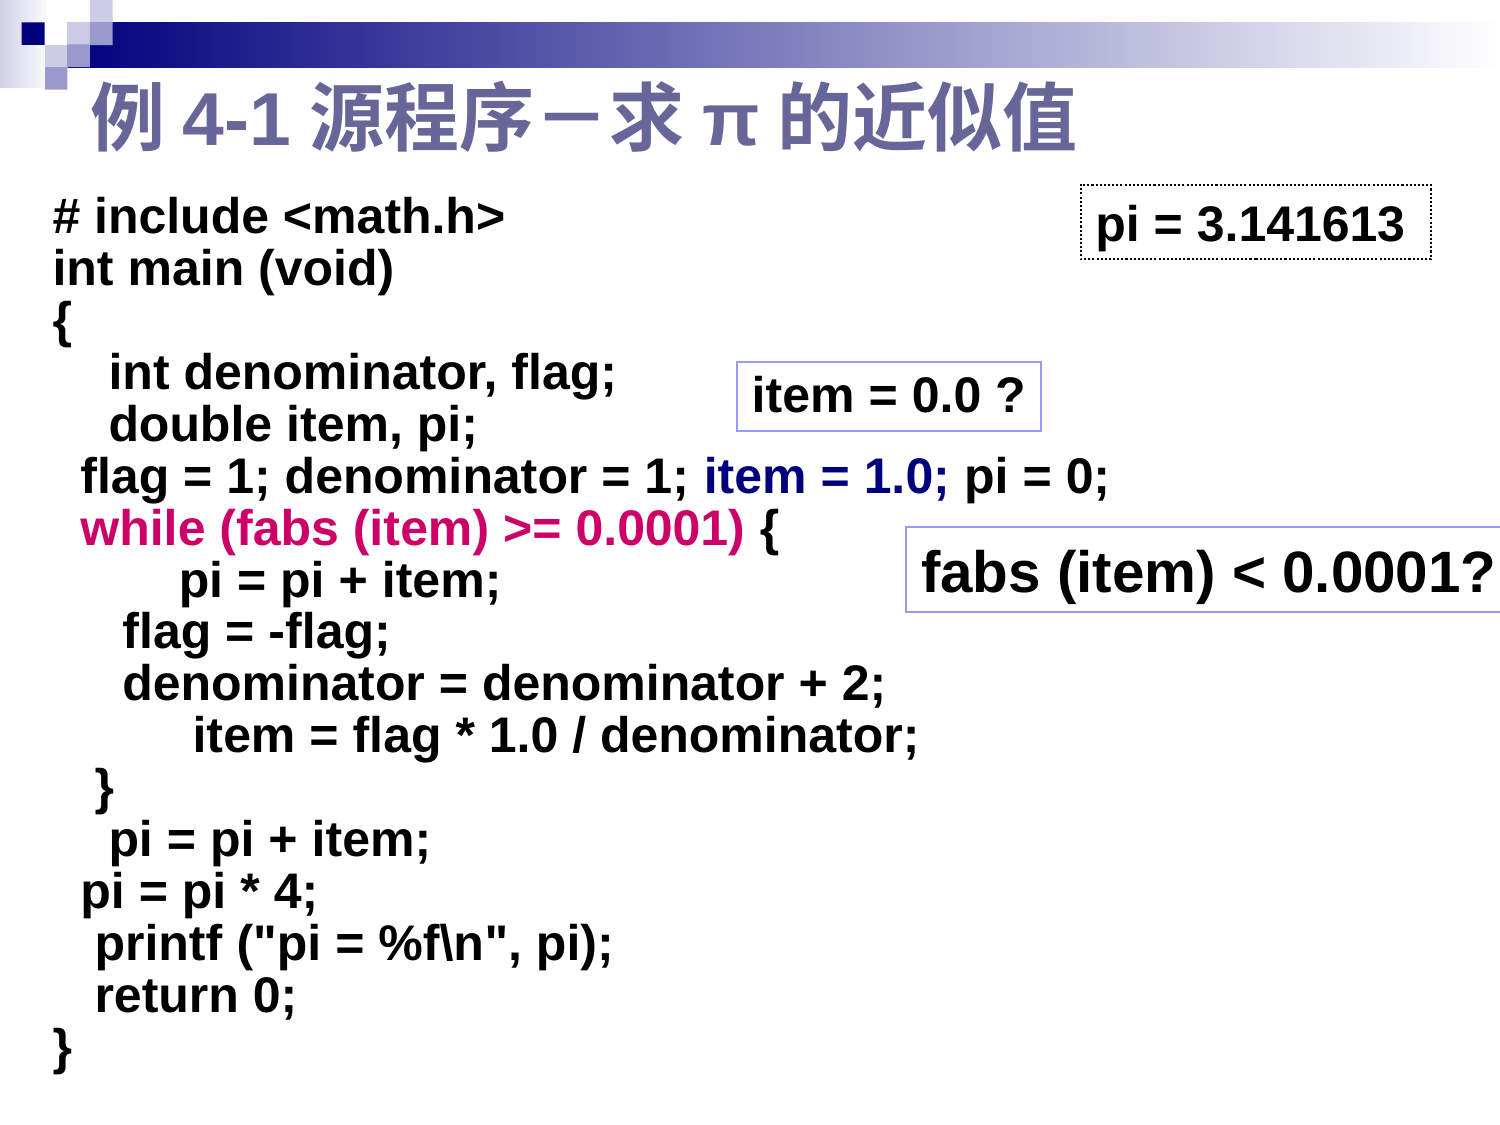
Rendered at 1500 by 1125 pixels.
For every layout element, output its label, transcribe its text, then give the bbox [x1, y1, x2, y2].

title 例4-1源程序－求π的近似值 [75, 47, 1400, 185]
text_box pi = 3.141613 [1080, 184, 1431, 260]
list # include <math.h> int main (void) { int denominator, flag; double item, pi; flag = 1; denominator = 1; item = 1.0; pi = 0; while (fabs (item) >= 0.0001) { pi = pi + item; flag = -flag; denominator = denominator + 2; item = flag * 1.0 / denominator; } pi = pi + item; pi = pi * 4; printf ("pi = %f\n", pi); return 0; } [37, 192, 1270, 1071]
text_box fabs (item) < 0.0001? [906, 527, 1500, 612]
text_box item = 0.0 ? [736, 361, 1042, 431]
